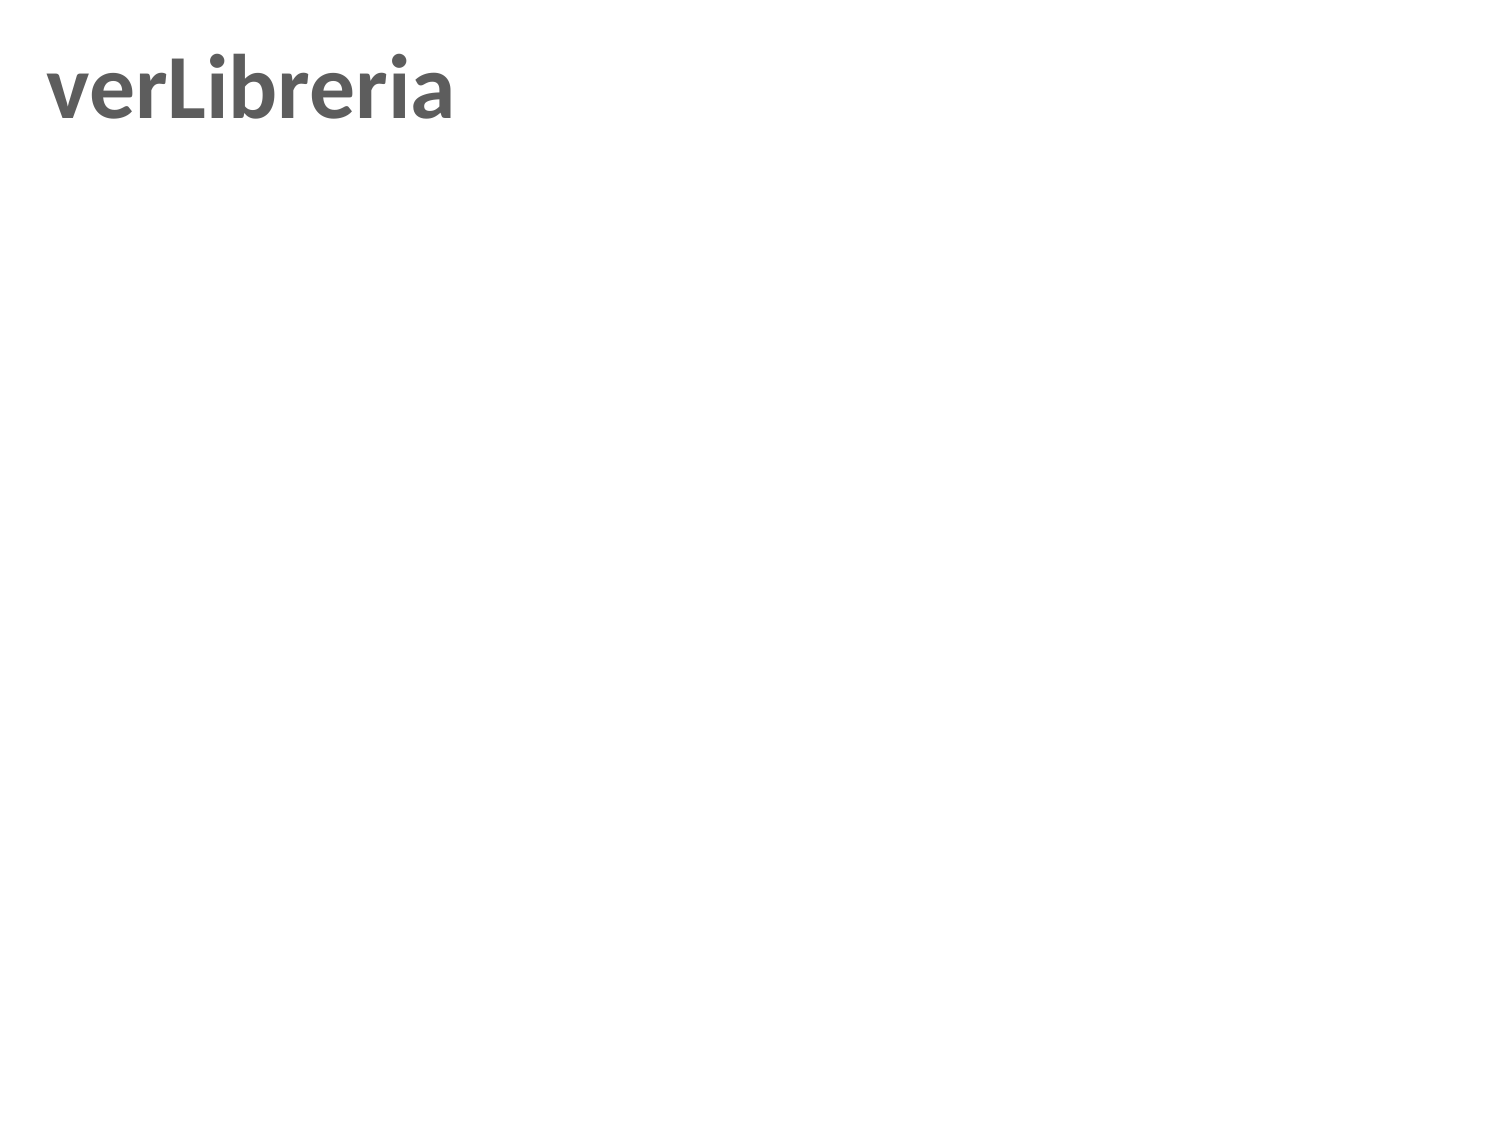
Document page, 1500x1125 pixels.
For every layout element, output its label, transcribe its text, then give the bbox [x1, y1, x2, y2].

text_box verLibreria [31, 19, 472, 144]
